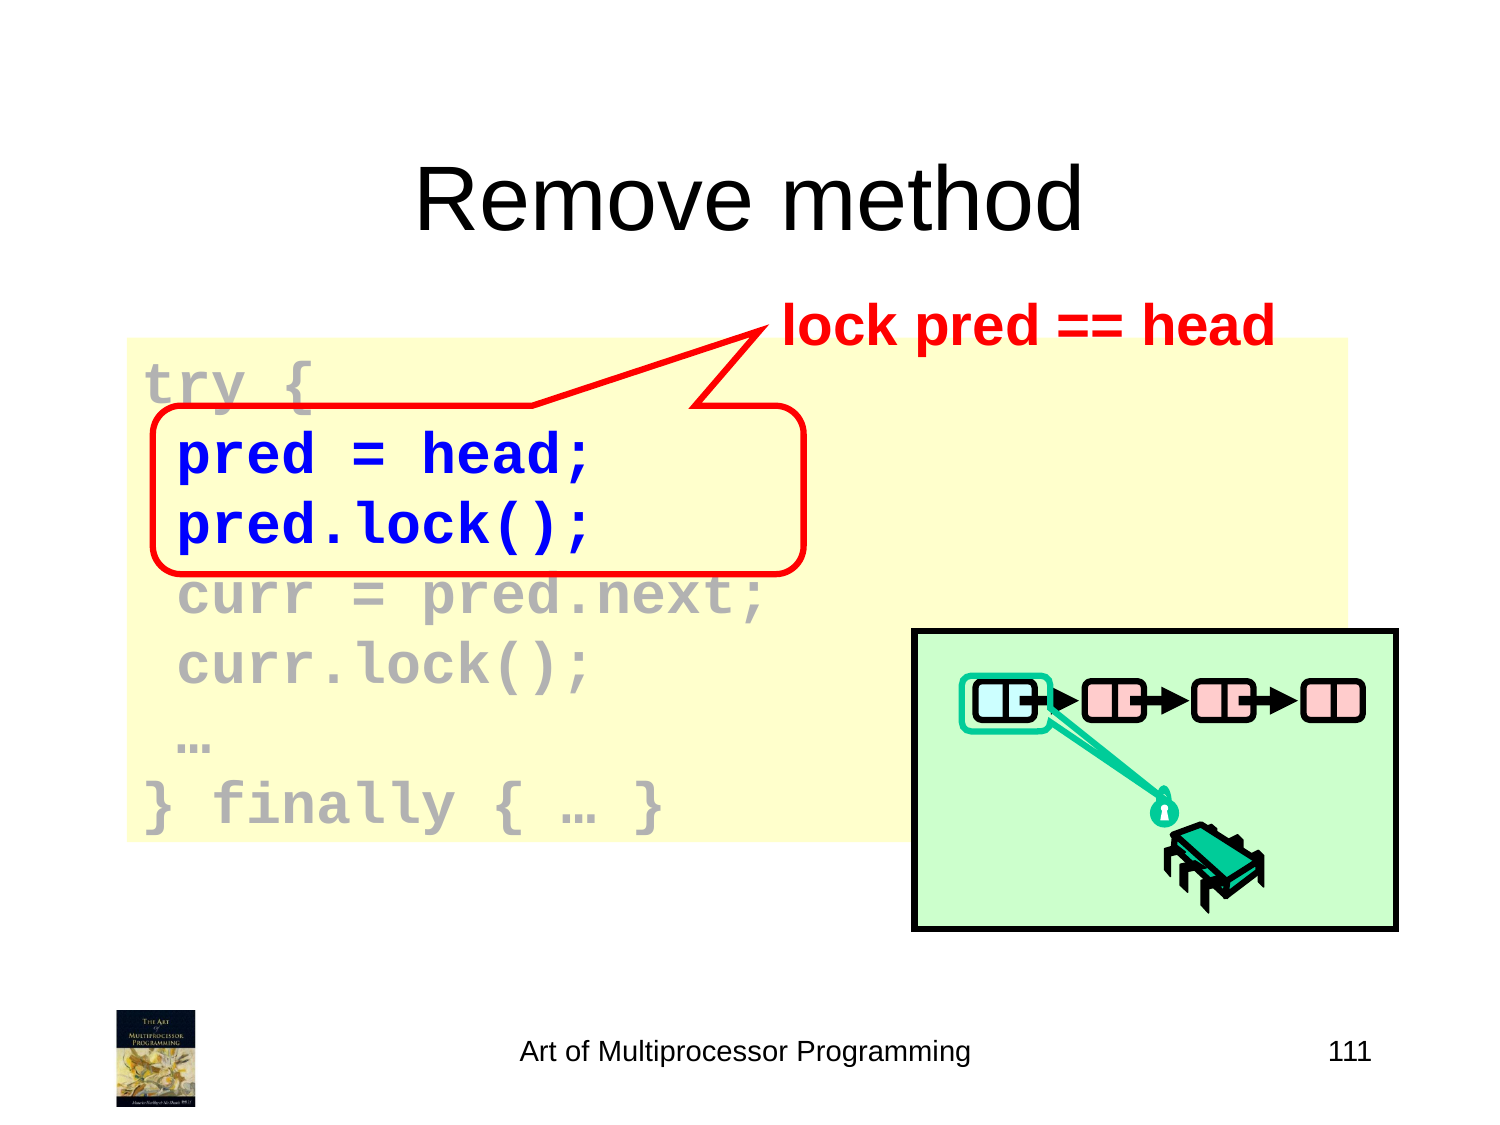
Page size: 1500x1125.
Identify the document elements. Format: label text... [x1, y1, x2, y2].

title Remove method [112, 99, 1388, 288]
text_box [914, 631, 1396, 930]
slide_number 111 [1074, 1024, 1388, 1101]
text_box try { pred = head; pred.lock(); curr = pred.next; curr.lock(); … } finally { … } [126, 337, 1349, 843]
text_box [152, 340, 804, 575]
text_box lock pred == head [729, 271, 1349, 367]
footer Art of Multiprocessor Programming [464, 1024, 1028, 1101]
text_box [961, 675, 1364, 914]
picture [107, 1010, 204, 1107]
